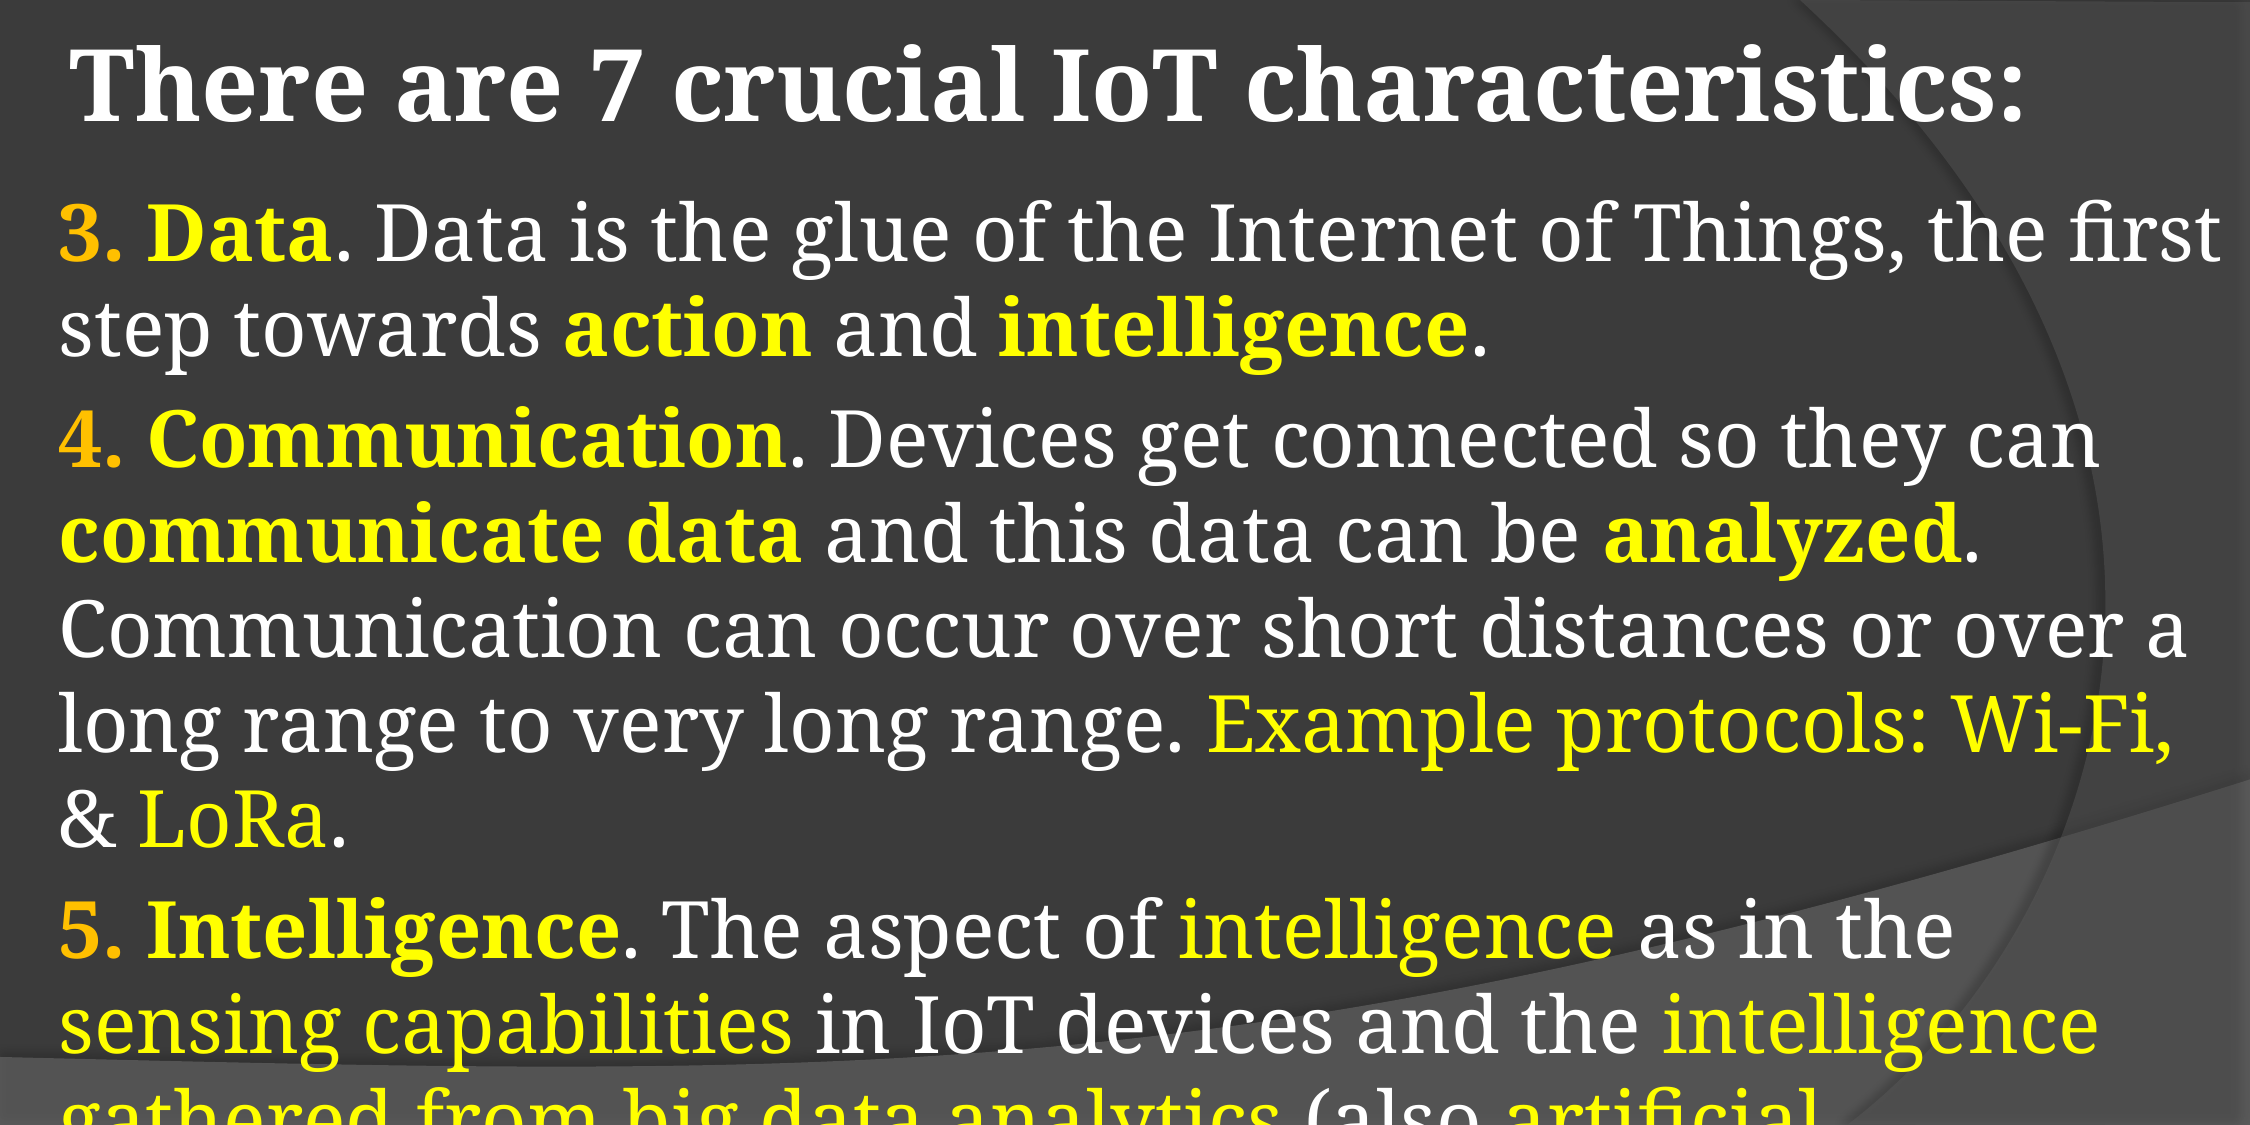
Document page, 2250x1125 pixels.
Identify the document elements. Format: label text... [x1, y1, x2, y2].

list 3. Data. Data is the glue of the Internet of Things, the first step towards action and intelligence. 4. Communication. Devices get connected so they can communicate data and this data can be analyzed. Communication can occur over short distances or over a long range to very long range. Example protocols: Wi-Fi, & LoRa. 5. Intelligence. The aspect of intelligence as in the sensing capabilities in IoT devices and the intelligence gathered from big data analytics (also artificial intelligence). [37, 174, 2250, 918]
title There are 7 crucial IoT characteristics: [62, 37, 2144, 125]
